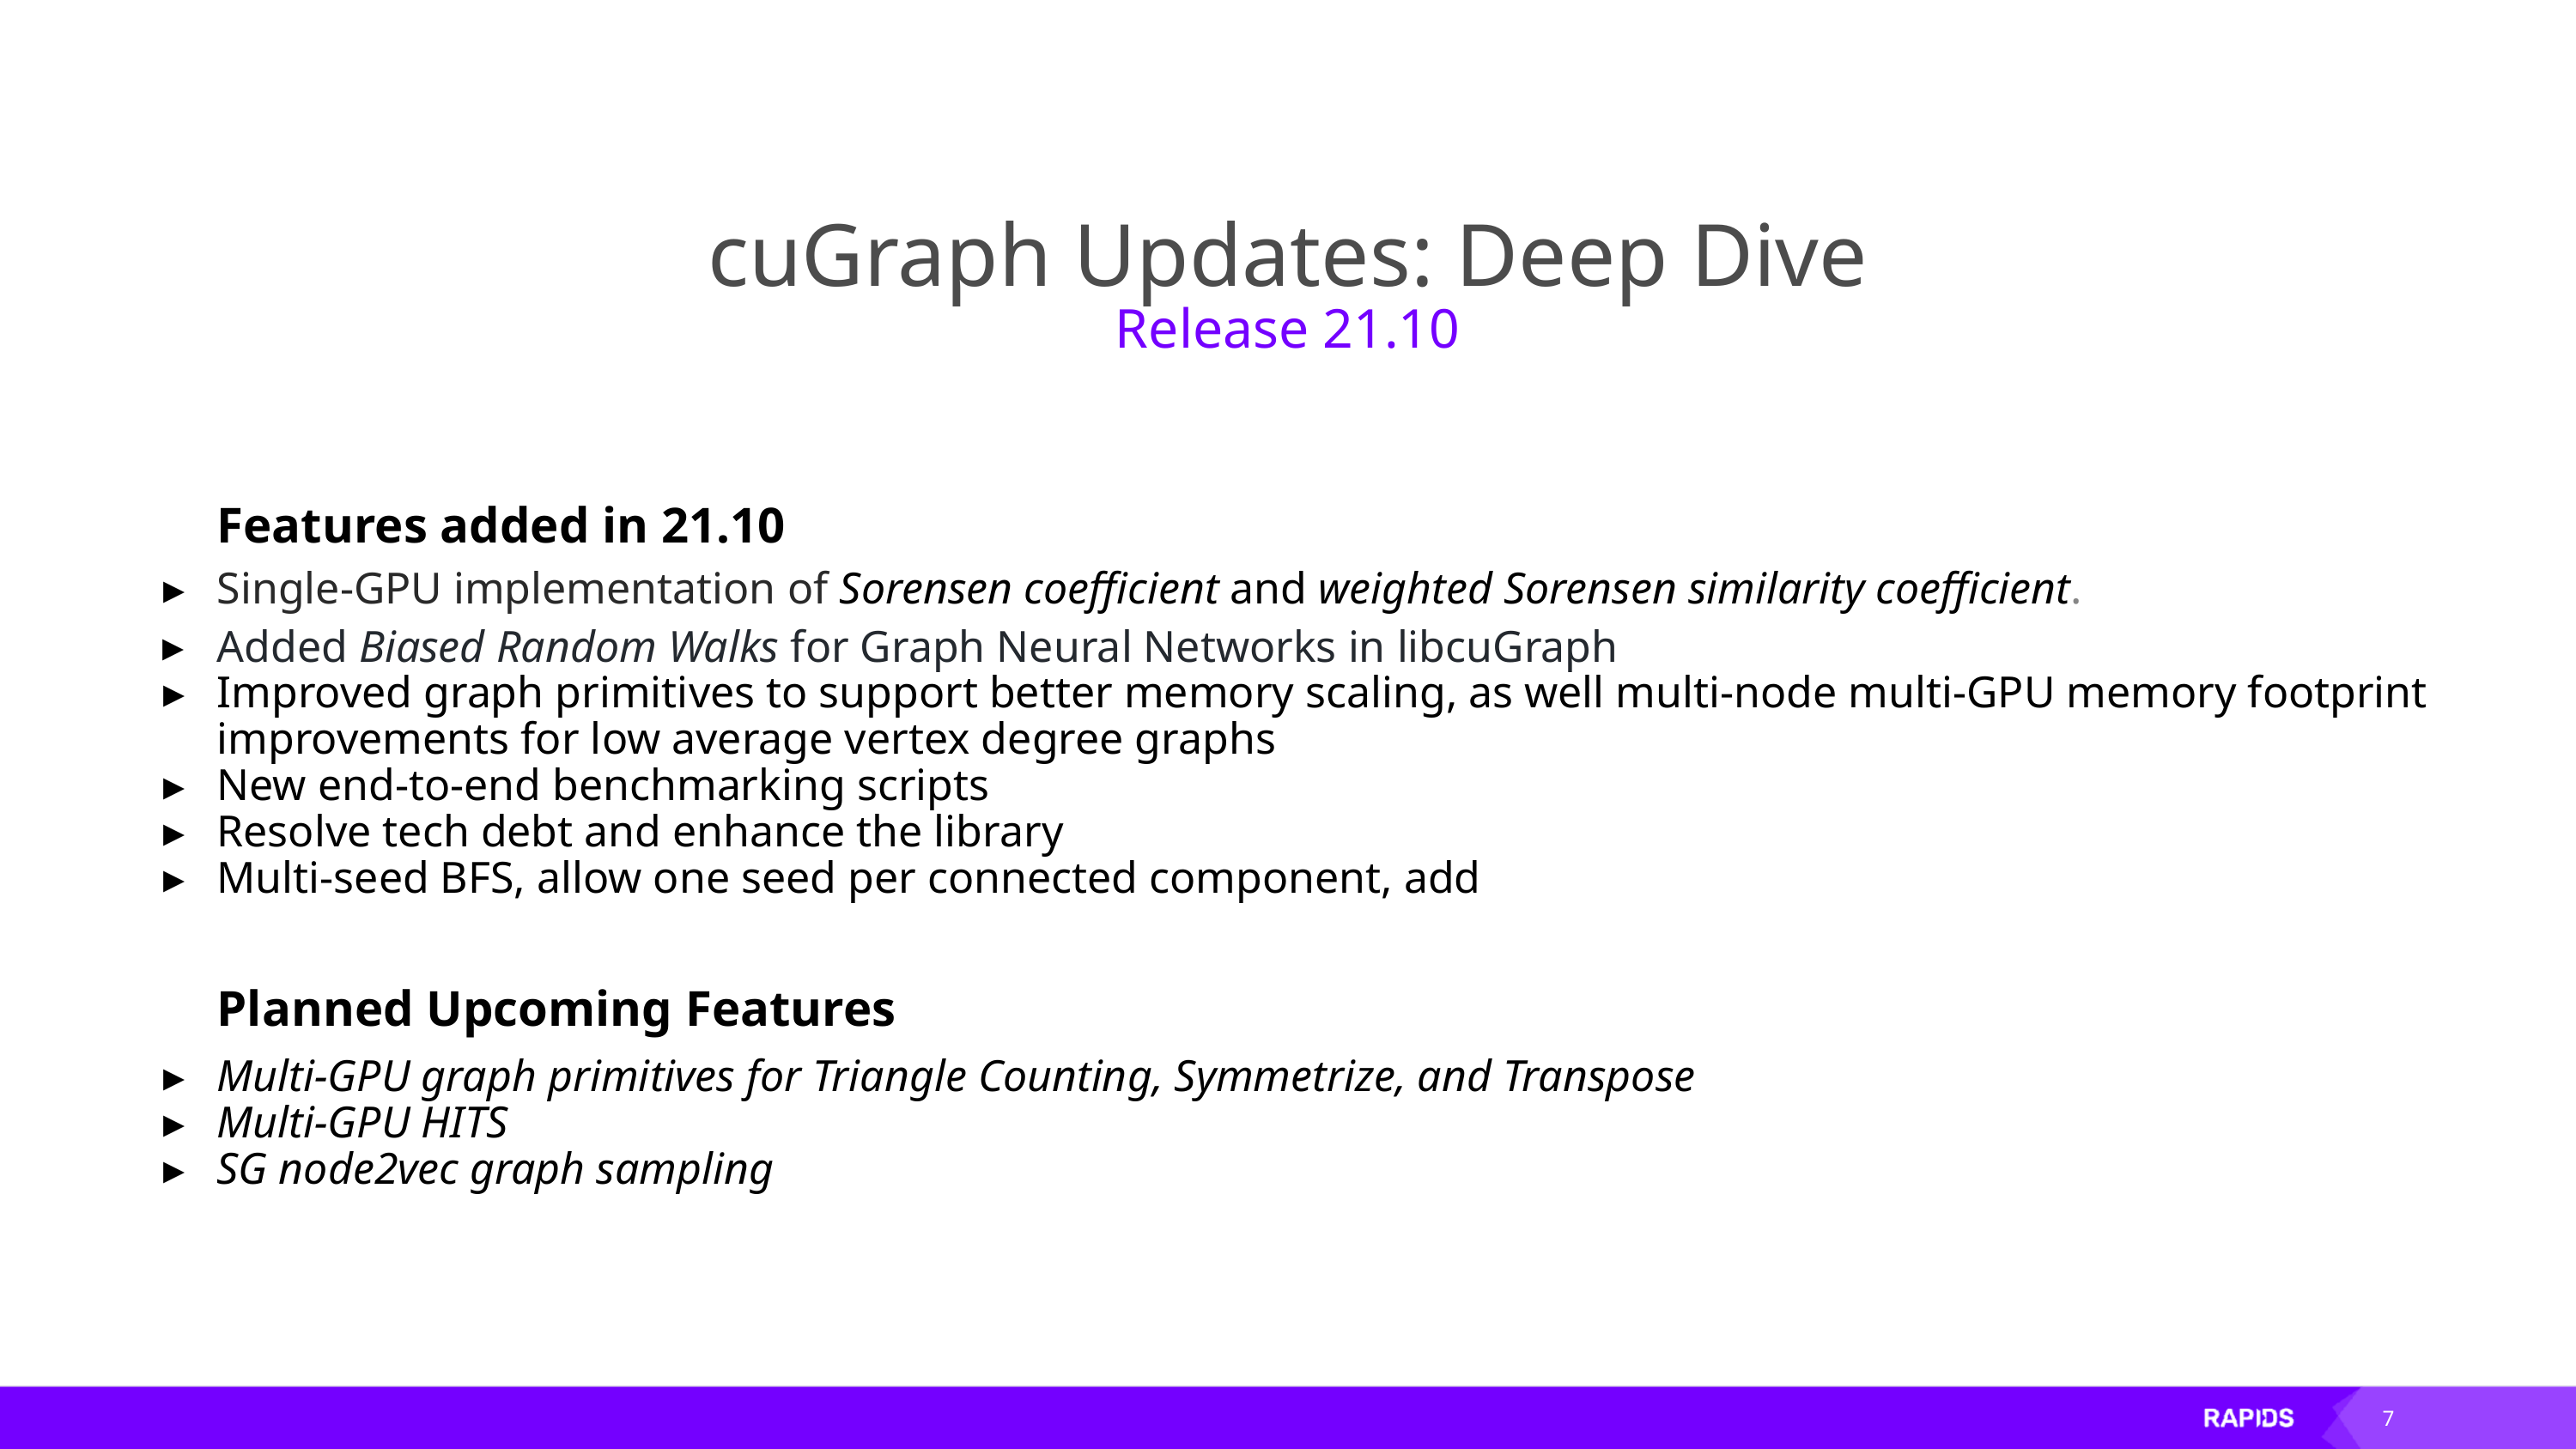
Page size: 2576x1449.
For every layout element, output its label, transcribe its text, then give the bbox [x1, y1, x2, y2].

list Features added in 21.10 Single-GPU implementation of Sorensen coefficient and weighted Sorensen similarity coefficient. Added Biased Random Walks for Graph Neural Networks in libcuGraph Improved graph primitives to support better memory scaling, as well multi-node multi-GPU memory footprint improvements for low average vertex degree graphs New end-to-end benchmarking scripts Resolve tech debt and enhance the library Multi-seed BFS, allow one seed per connected component, add Planned Upcoming Features Multi-GPU graph primitives for Triangle Counting, Symmetrize, and Transpose Multi-GPU HITS SG node2vec graph sampling [139, 494, 2459, 1287]
picture [0, 0, 2576, 1449]
title cuGraph Updates: Deep Dive [117, 173, 2459, 295]
list Release 21.10 [117, 295, 2459, 419]
